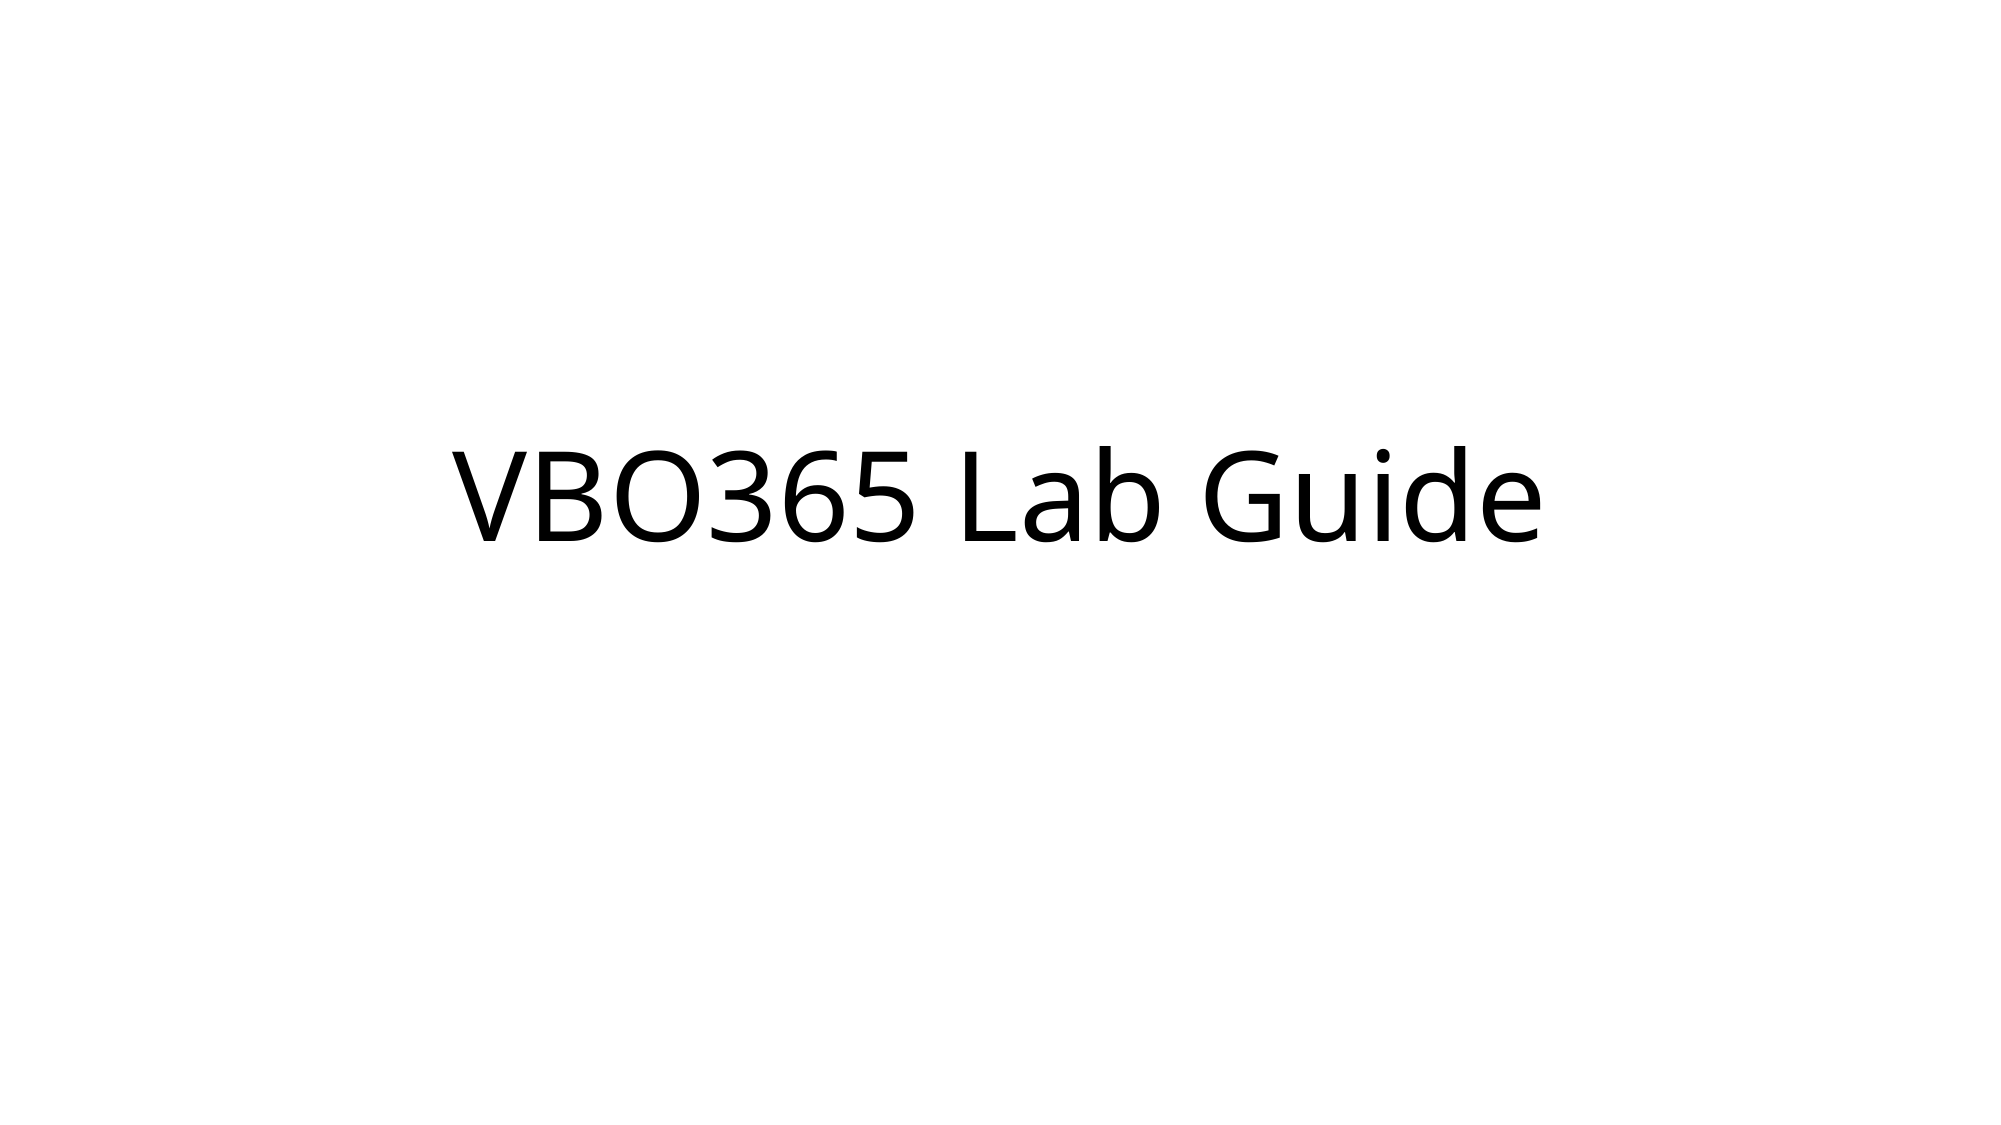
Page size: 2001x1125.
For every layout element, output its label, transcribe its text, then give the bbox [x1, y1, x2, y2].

title VBO365 Lab Guide [249, 184, 1750, 576]
